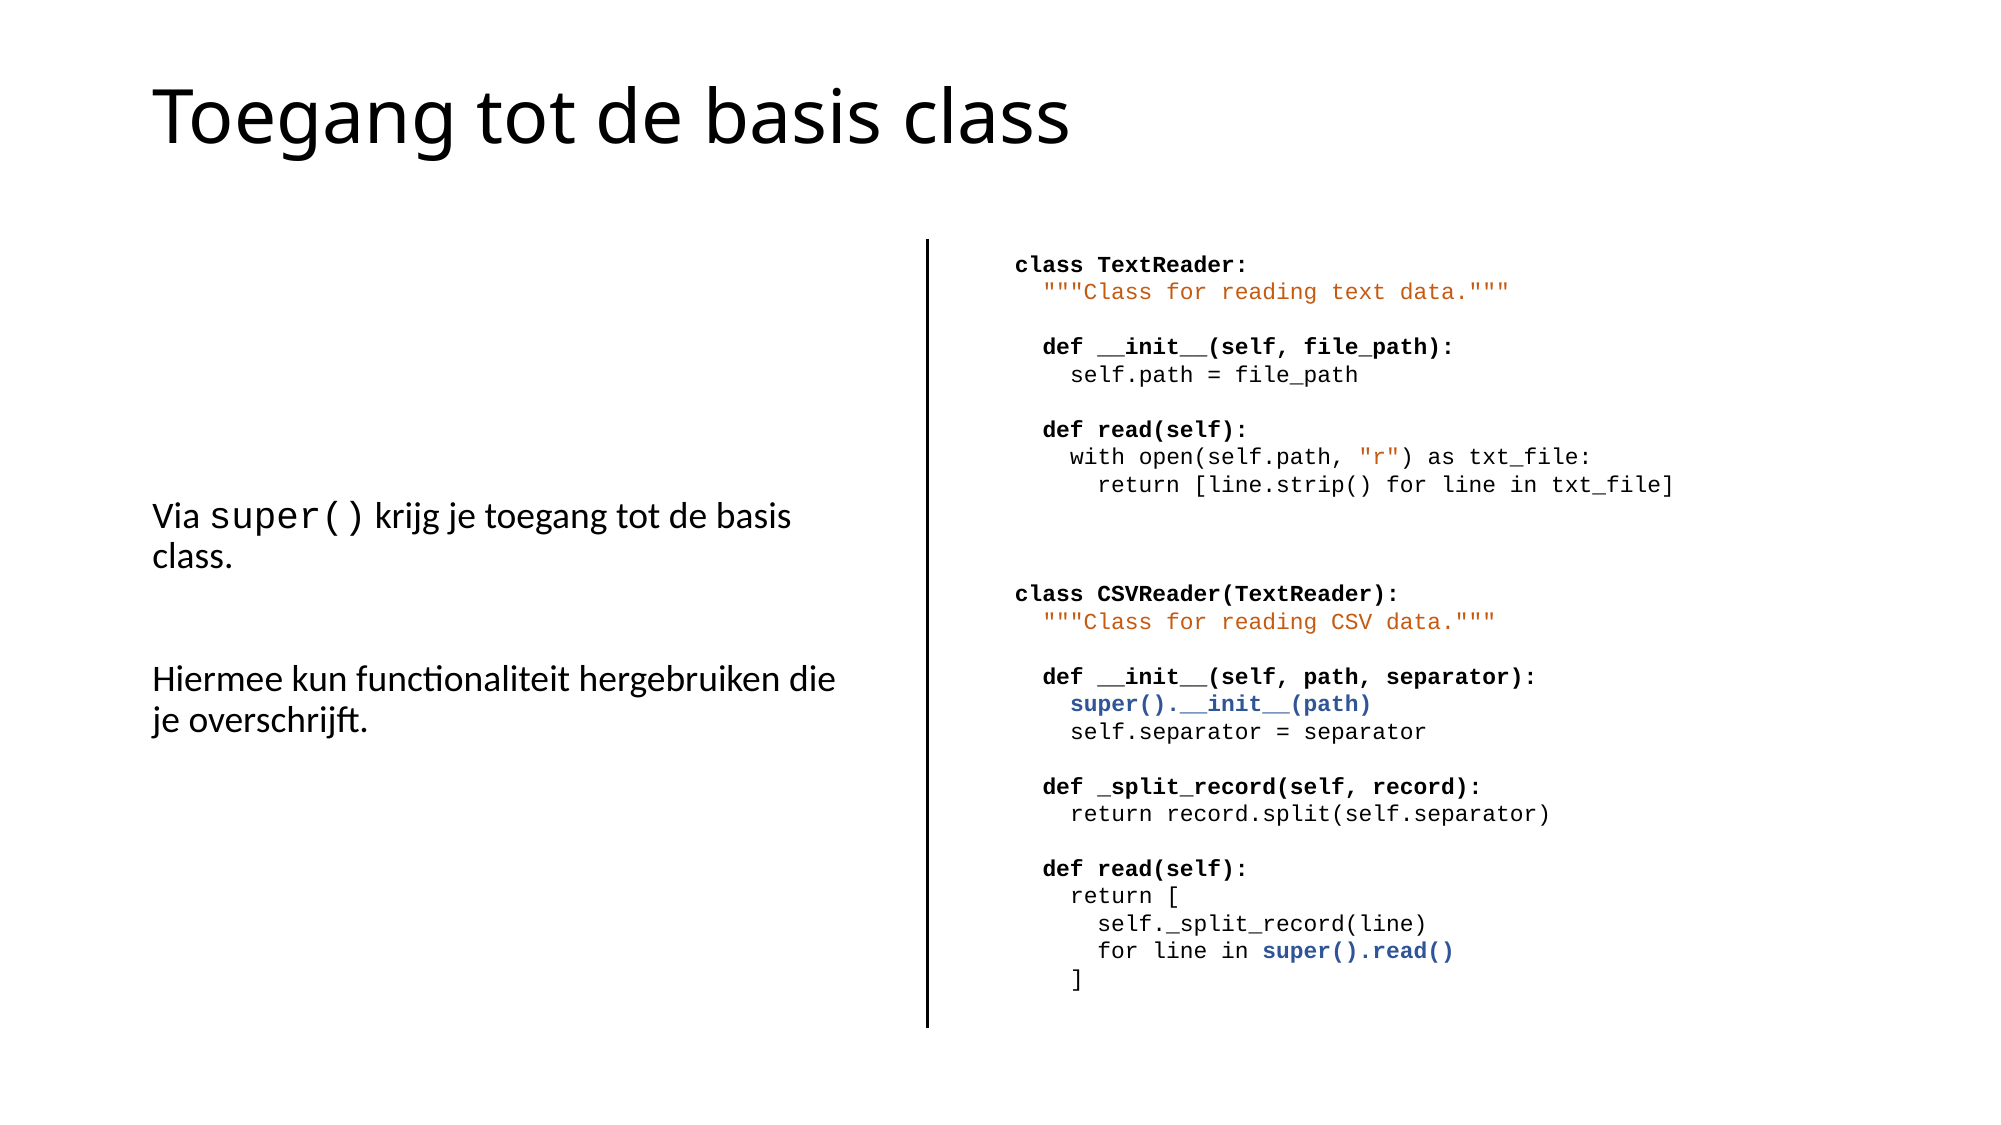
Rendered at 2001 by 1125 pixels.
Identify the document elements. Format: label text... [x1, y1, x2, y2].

list Via super() krijg je toegang tot de basis class. Hiermee kun functionaliteit hergebruiken die je overschrijft. [137, 238, 888, 1014]
title Toegang tot de basis class [137, 59, 1863, 178]
text_box class TextReader: """Class for reading text data.""" def __init__(self, file_path): self.path = file_path def read(self): with open(self.path, "r") as txt_file: return [line.strip() for line in txt_file] class CSVReader(TextReader): """Class for reading CSV data.""" def __init__(self, path, separator): super().__init__(path) self.separator = separator def _split_record(self, record): return record.split(self.separator) def read(self): return [ self._split_record(line) for line in super().read() ] [999, 242, 1831, 1017]
